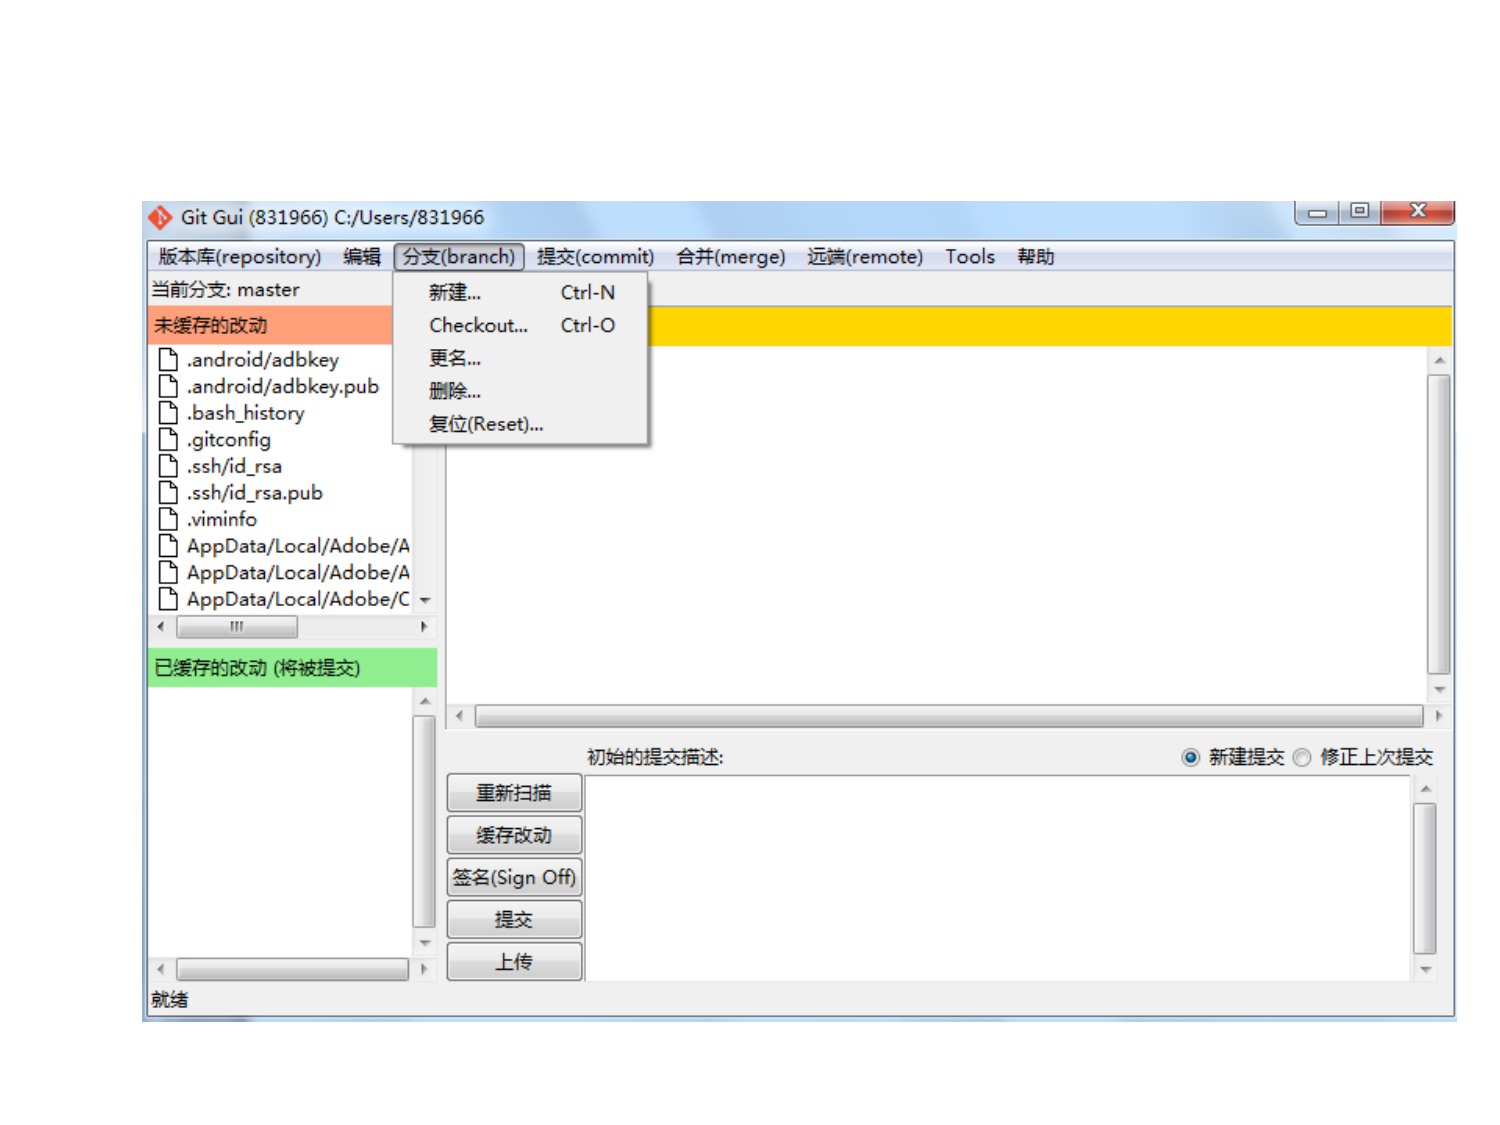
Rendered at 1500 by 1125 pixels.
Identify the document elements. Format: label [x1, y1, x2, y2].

picture [141, 201, 1457, 1023]
